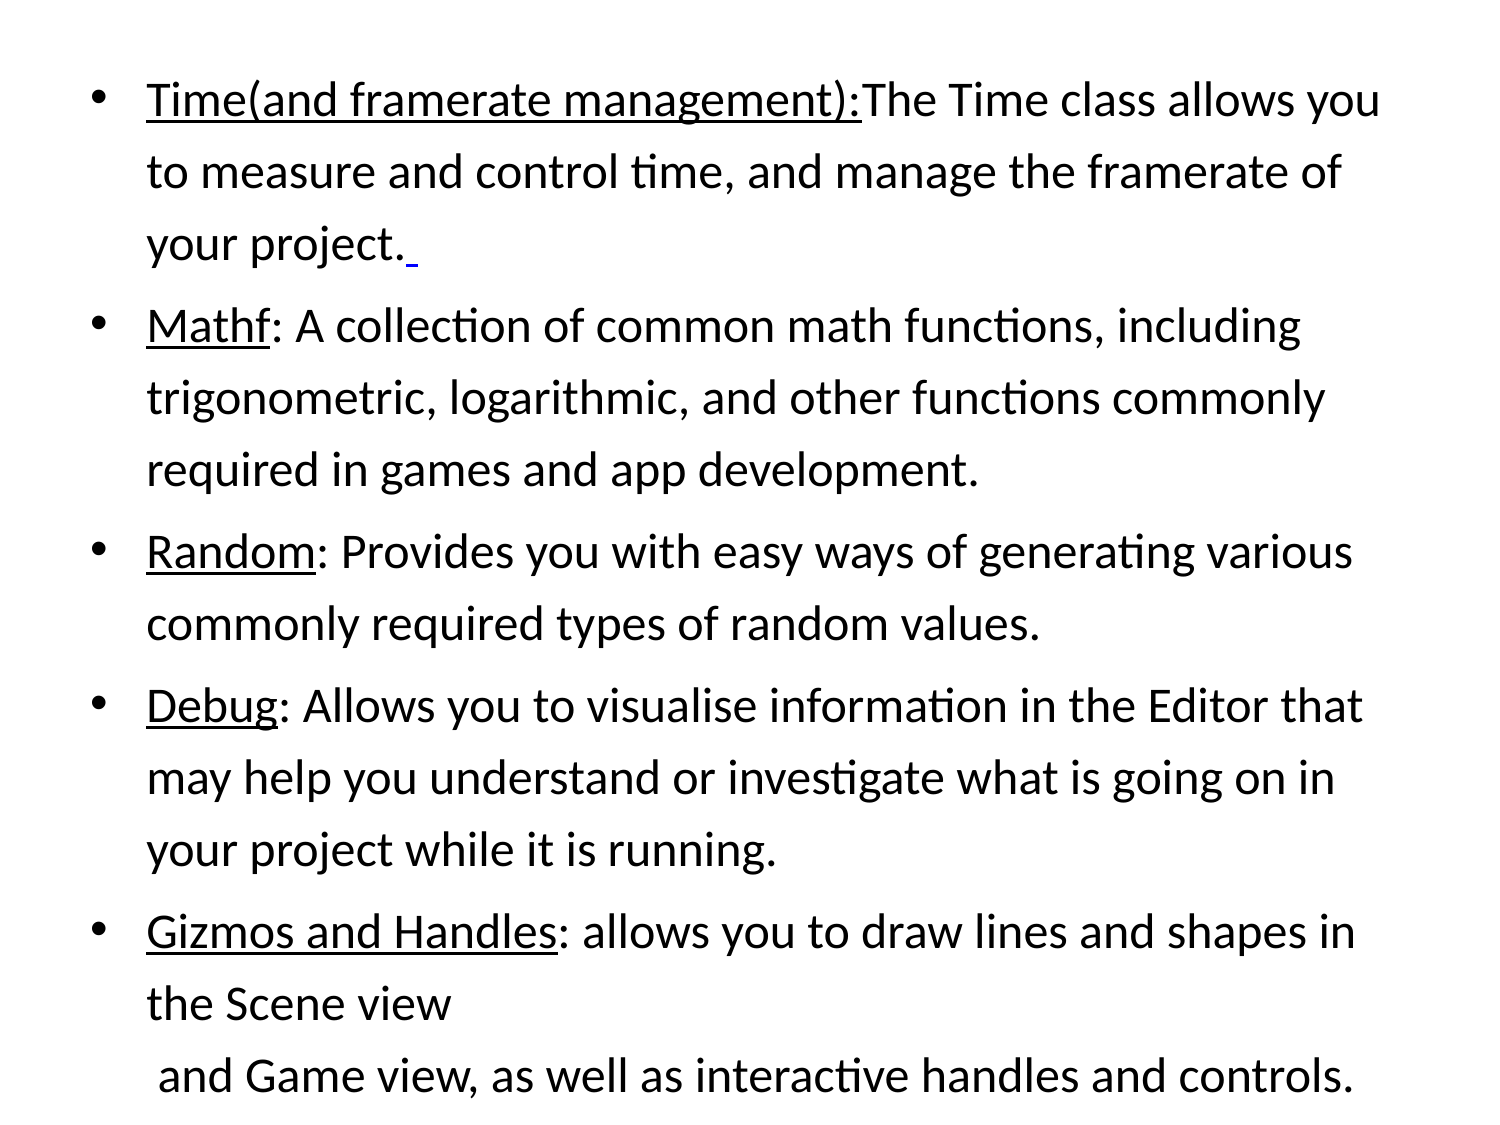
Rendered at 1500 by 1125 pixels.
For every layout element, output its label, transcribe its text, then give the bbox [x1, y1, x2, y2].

list Time(and framerate management):The Time class allows you to measure and control time, and manage the framerate of your project. Mathf: A collection of common math functions, including trigonometric, logarithmic, and other functions commonly required in games and app development. Random: Provides you with easy ways of generating various commonly required types of random values. Debug: Allows you to visualise information in the Editor that may help you understand or investigate what is going on in your project while it is running. Gizmos and Handles: allows you to draw lines and shapes in the Scene view and Game view, as well as interactive handles and controls. [75, 46, 1425, 1125]
